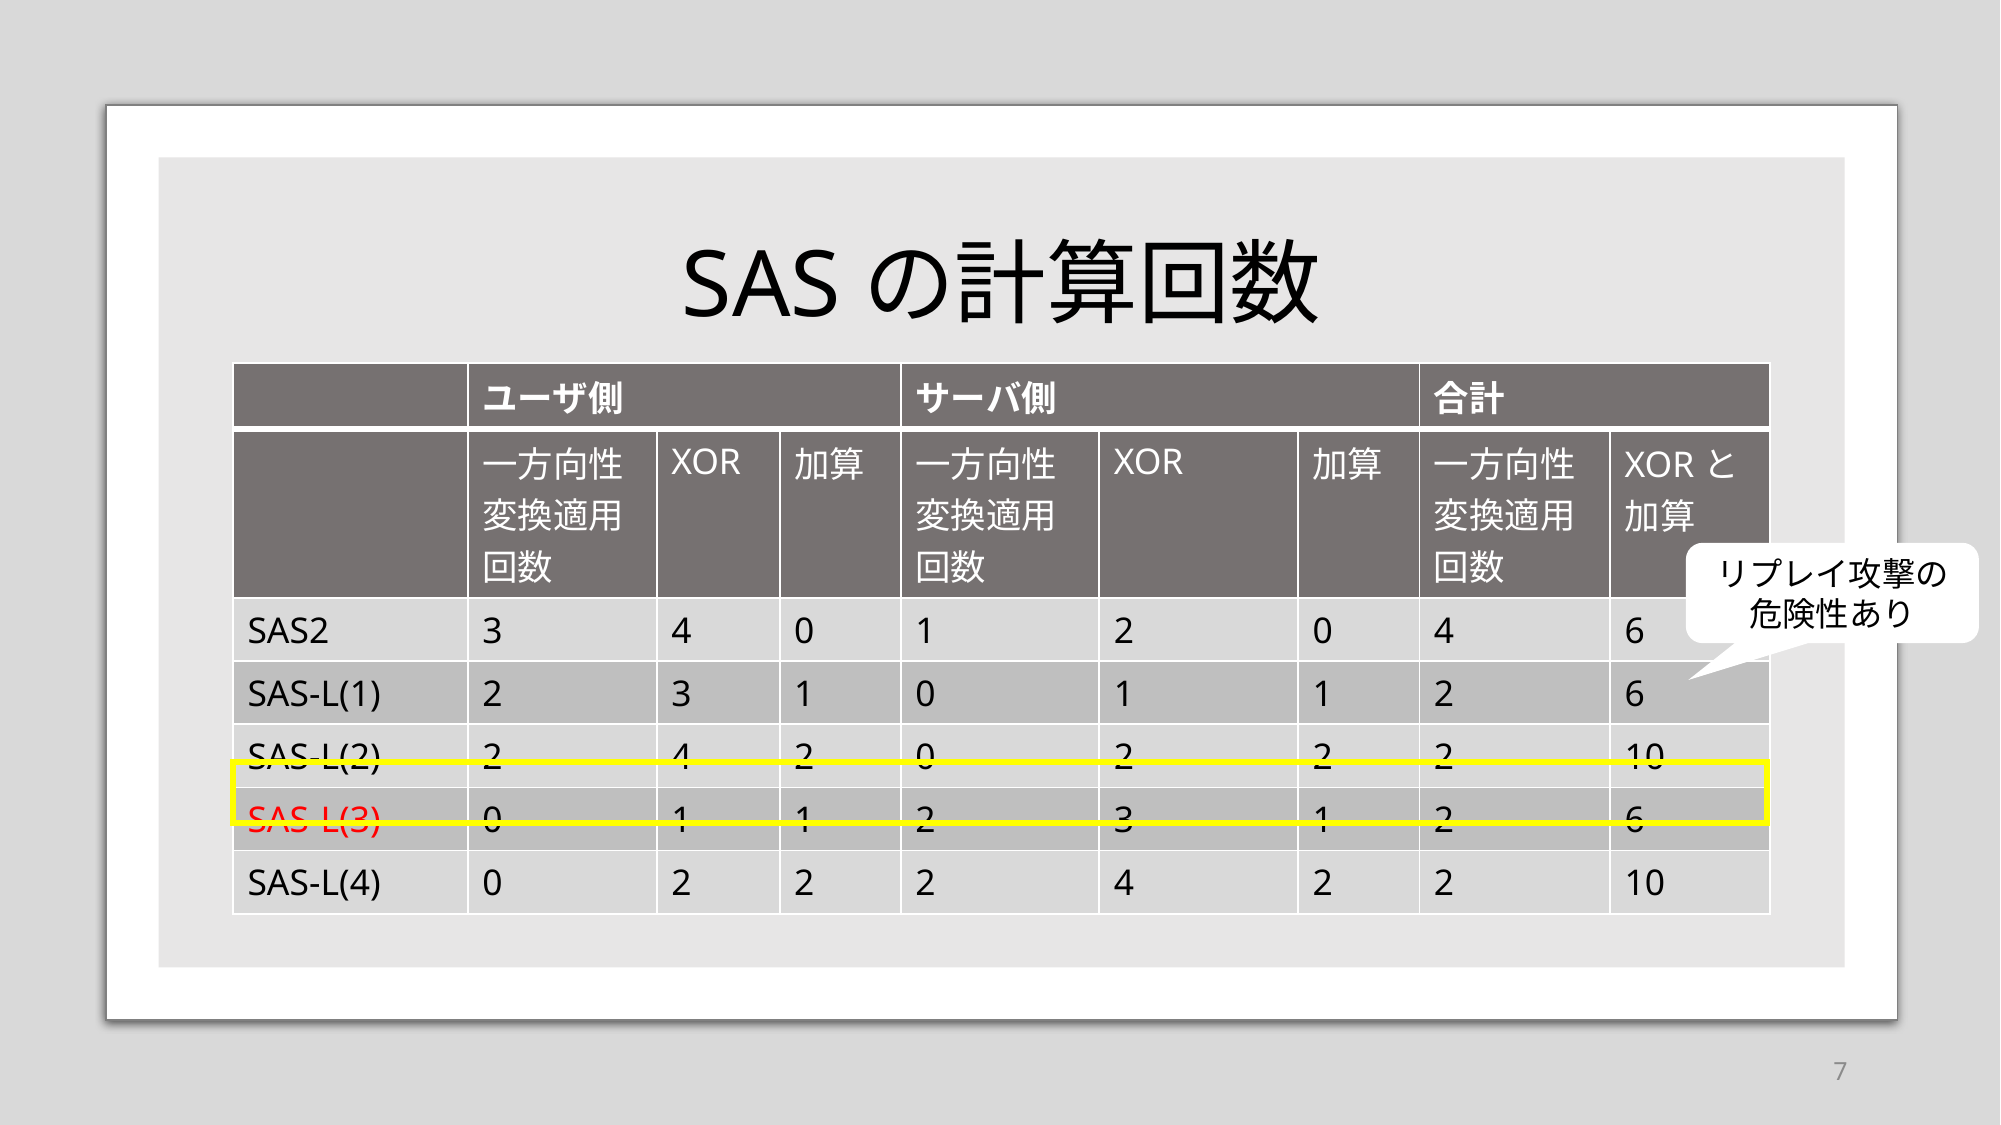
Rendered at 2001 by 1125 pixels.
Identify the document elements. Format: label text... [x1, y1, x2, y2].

table_cell 1 [1100, 662, 1297, 723]
table_cell SAS-L(4) [234, 851, 467, 913]
table_cell 1 [781, 662, 900, 723]
table_cell 2 [469, 662, 656, 723]
table_cell 3 [658, 662, 779, 723]
table_cell 1 [781, 824, 900, 850]
table_cell 0 [902, 662, 1098, 723]
table_cell 1 [1299, 824, 1419, 850]
table_cell 1 [902, 599, 1098, 660]
table_header [234, 364, 467, 426]
table_cell 加算 [781, 432, 900, 597]
table_cell 2 [902, 851, 1098, 913]
table_cell 0 [781, 599, 900, 660]
table_cell 10 [1611, 851, 1769, 913]
table_cell 0 [1299, 599, 1419, 660]
table_cell 0 [469, 824, 656, 850]
table_cell 0 [902, 725, 1098, 761]
table_header 合計 [1420, 364, 1769, 426]
table_cell 2 [1100, 599, 1297, 660]
text_box [0, 0, 2000, 1125]
text_box [105, 104, 1898, 1021]
title SASの計算回数 [211, 210, 1793, 364]
table_cell 1 [658, 824, 779, 850]
table_cell 2 [781, 851, 900, 913]
table_cell 2 [1420, 662, 1609, 723]
table_cell 2 [1420, 824, 1609, 850]
table_cell 2 [1299, 851, 1419, 913]
table_cell 0 [469, 851, 656, 913]
table_cell 加算 [1299, 432, 1419, 597]
text_box [158, 156, 1846, 968]
table_cell 一方向性変換適用回数 [902, 432, 1098, 597]
text_box [232, 761, 1768, 824]
table_cell 10 [1611, 725, 1769, 787]
table_cell 3 [1100, 824, 1297, 850]
table_cell 2 [781, 725, 900, 761]
table_cell 6 [1611, 662, 1769, 723]
table_cell 2 [469, 725, 656, 761]
table_cell XOR [658, 432, 779, 597]
table_cell 6 [1611, 788, 1769, 850]
table_cell 2 [1299, 725, 1419, 761]
table_cell 一方向性変換適用回数 [469, 432, 656, 597]
table_cell SAS-L(2) [234, 725, 467, 761]
table_cell 2 [1420, 851, 1609, 913]
table_cell 4 [1100, 851, 1297, 913]
table_cell [234, 432, 467, 597]
slide_number 7 [1412, 1042, 1863, 1103]
table_cell 4 [1420, 599, 1609, 660]
table_cell SAS2 [234, 599, 467, 660]
table_cell 4 [658, 725, 779, 761]
table_cell XOR [1100, 432, 1297, 597]
table_cell 2 [1420, 725, 1609, 761]
table_cell XORと 加算 [1611, 432, 1769, 597]
table_cell 1 [1299, 662, 1419, 723]
table_header ユーザ側 [469, 364, 900, 426]
table_header サーバ側 [902, 364, 1419, 426]
table_cell 2 [902, 824, 1098, 850]
table_cell 2 [658, 851, 779, 913]
text_box リプレイ攻撃の 危険性あり [1684, 541, 1981, 681]
table_cell 6 [1611, 599, 1729, 660]
table_cell SAS-L(3) [234, 824, 467, 850]
table_cell 一方向性変換適用回数 [1420, 432, 1609, 597]
table_cell 3 [469, 599, 656, 660]
table_cell 2 [1100, 725, 1297, 761]
table_cell SAS-L(1) [234, 662, 467, 723]
table_cell 4 [658, 599, 779, 660]
